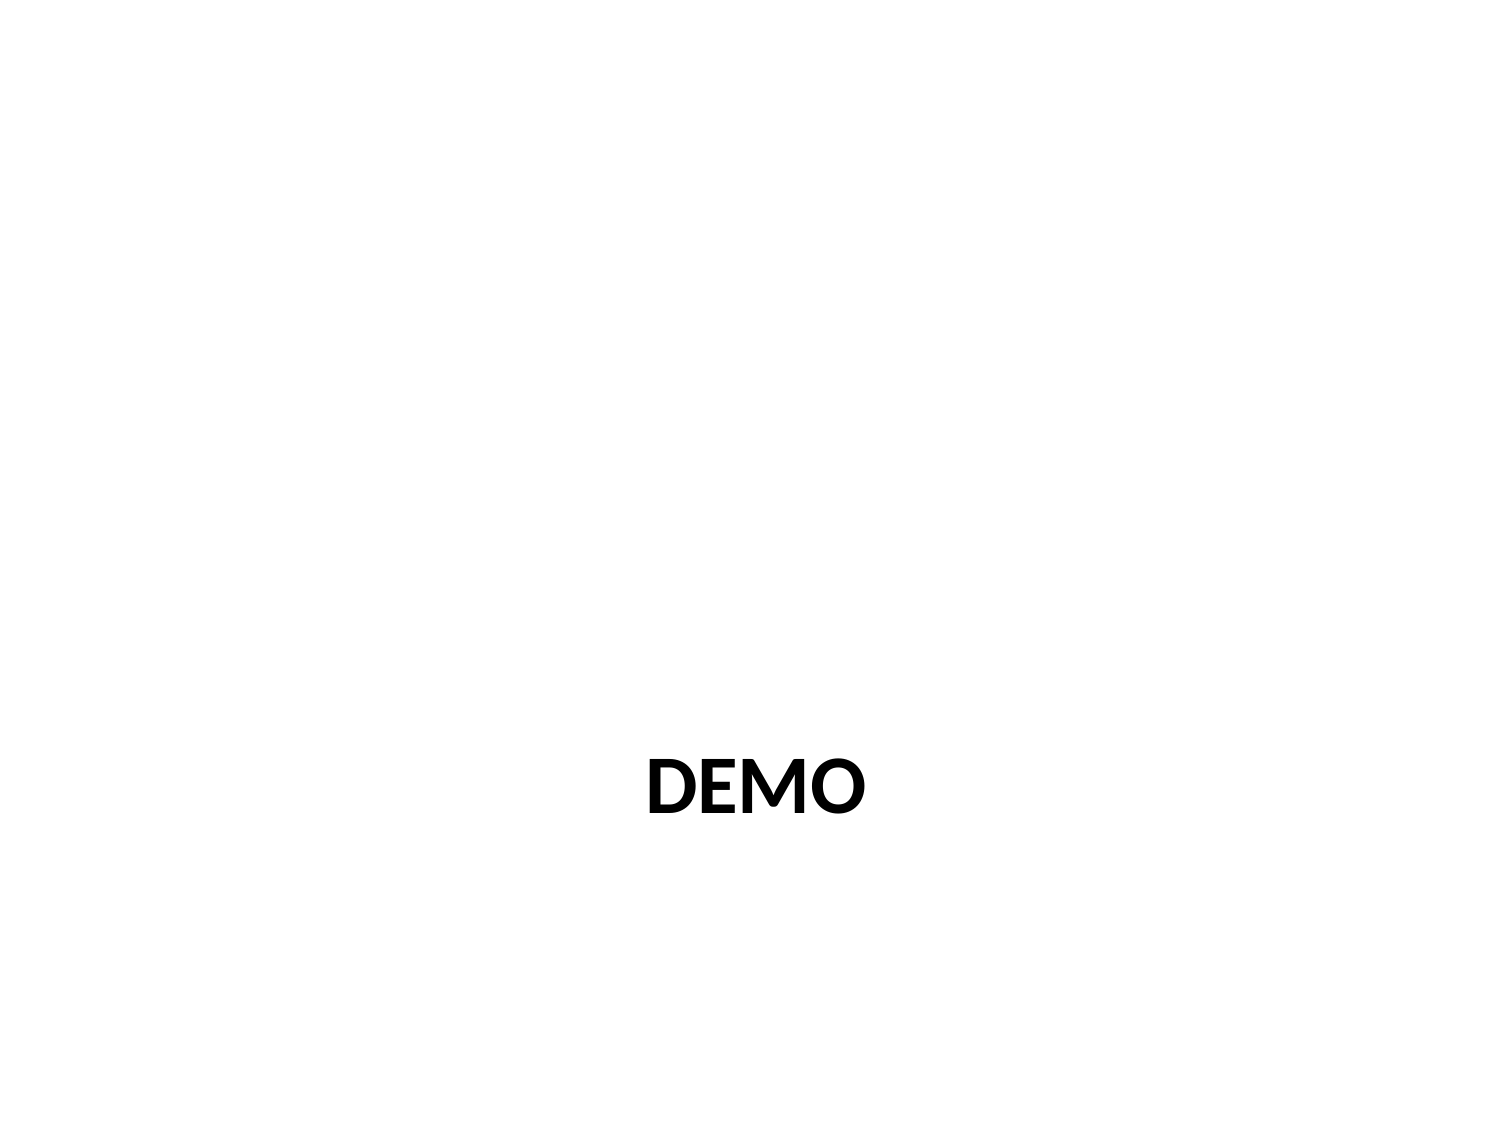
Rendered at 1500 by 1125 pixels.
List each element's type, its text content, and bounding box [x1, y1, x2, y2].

title DEMO [118, 722, 1394, 947]
